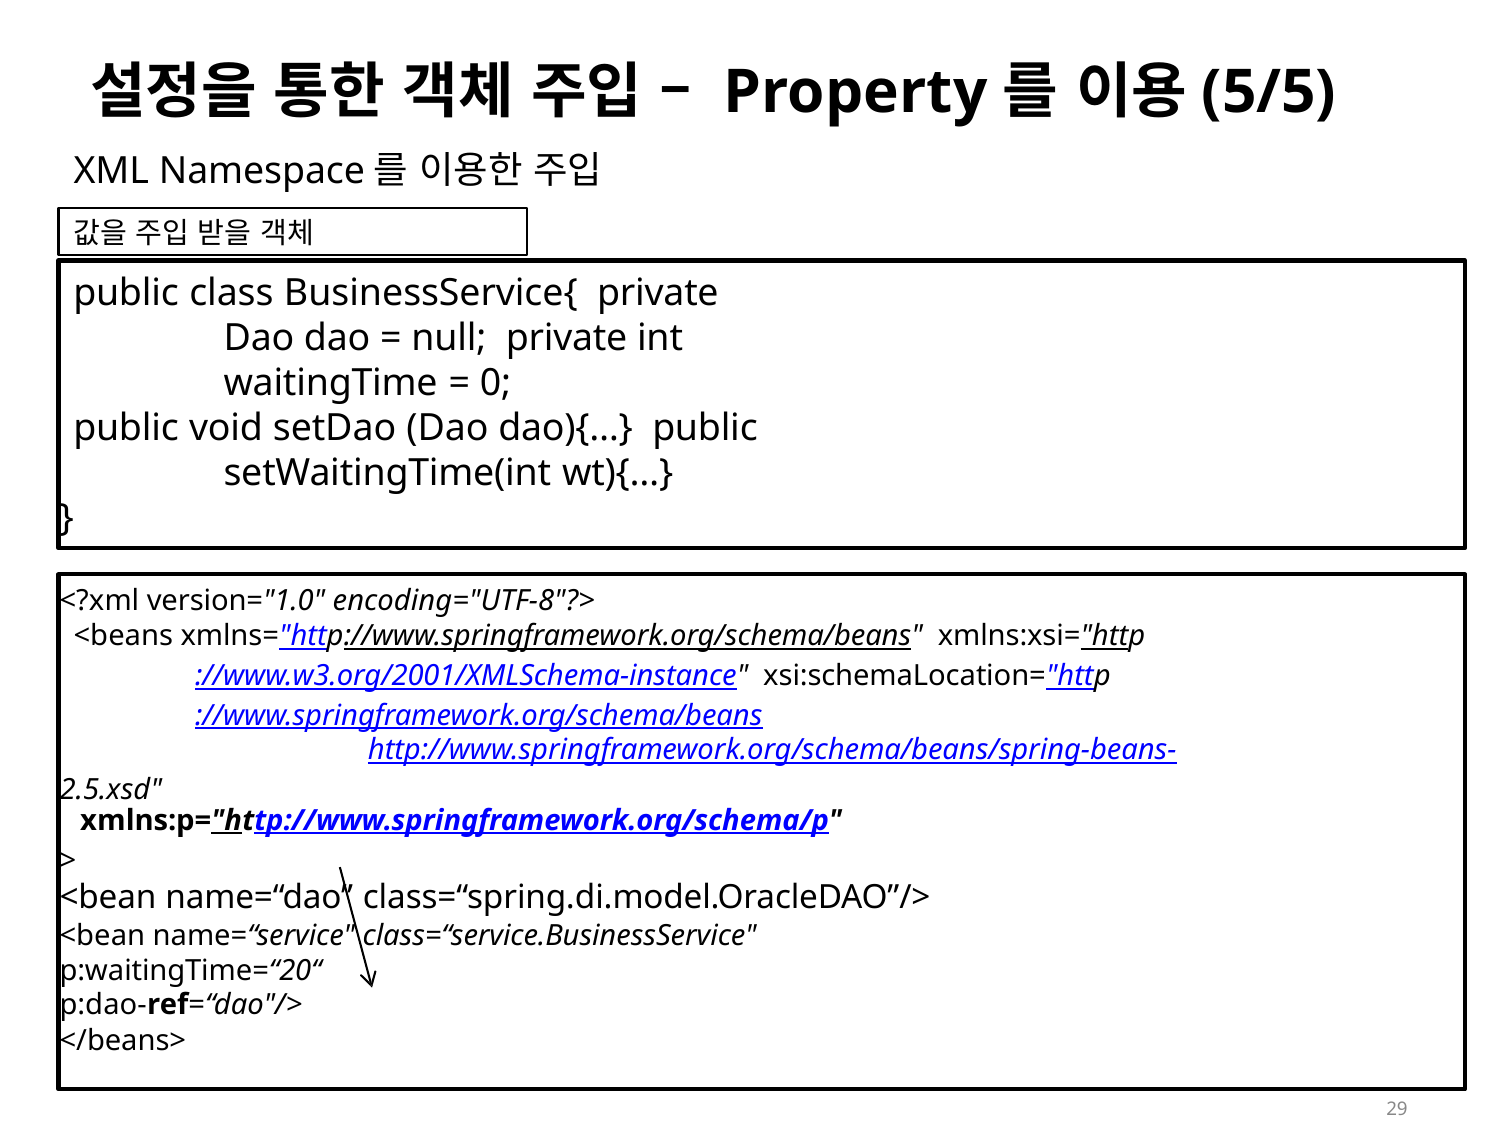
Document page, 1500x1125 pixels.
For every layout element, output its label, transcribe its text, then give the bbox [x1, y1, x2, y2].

text_box XML Namespace를 이용한 주입 값을 주입 받을 객체 public class BusinessService{ private Dao dao = null; private int waitingTime = 0; public void setDao (Dao dao){…} public setWaitingTime(int wt){…} } <?xml version="1.0" encoding="UTF-8"?> <beans xmlns="http://www.springframework.org/schema/beans" xmlns:xsi="http://www.w3.org/2001/XMLSchema-instance" xsi:schemaLocation="http://www.springframework.org/schema/beans http://www.springframework.org/schema/beans/spring-beans- 2.5.xsd" xmlns:p="http://www.springframework.org/schema/p" > <bean name=“dao” class=“spring.di.model.OracleDAO”/> <bean name=“service" class=“service.BusinessService" p:waitingTime=“20“ p:dao-ref=“dao"/> </beans> [59, 143, 1463, 205]
text_box [338, 866, 377, 988]
slide_number 29 [1380, 1094, 1419, 1125]
text_box [58, 574, 1465, 1090]
title 설정을 통한 객체 주입 – Property를 이용(5/5) [87, 50, 1367, 143]
text_box XML Namespace를 이용한 주입 값을 주입 받을 객체 public class BusinessService{ private Dao dao = null; private int waitingTime = 0; public void setDao (Dao dao){…} public setWaitingTime(int wt){…} } <?xml version="1.0" encoding="UTF-8"?> <beans xmlns="http://www.springframework.org/schema/beans" xmlns:xsi="http://www.w3.org/2001/XMLSchema-instance" xsi:schemaLocation="http://www.springframework.org/schema/beans http://www.springframework.org/schema/beans/spring-beans- 2.5.xsd" xmlns:p="http://www.springframework.org/schema/p" > <bean name=“dao” class=“spring.di.model.OracleDAO”/> <bean name=“service" class=“service.BusinessService" p:waitingTime=“20“ p:dao-ref=“dao"/> </beans> [59, 559, 1463, 1056]
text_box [56, 207, 1468, 551]
